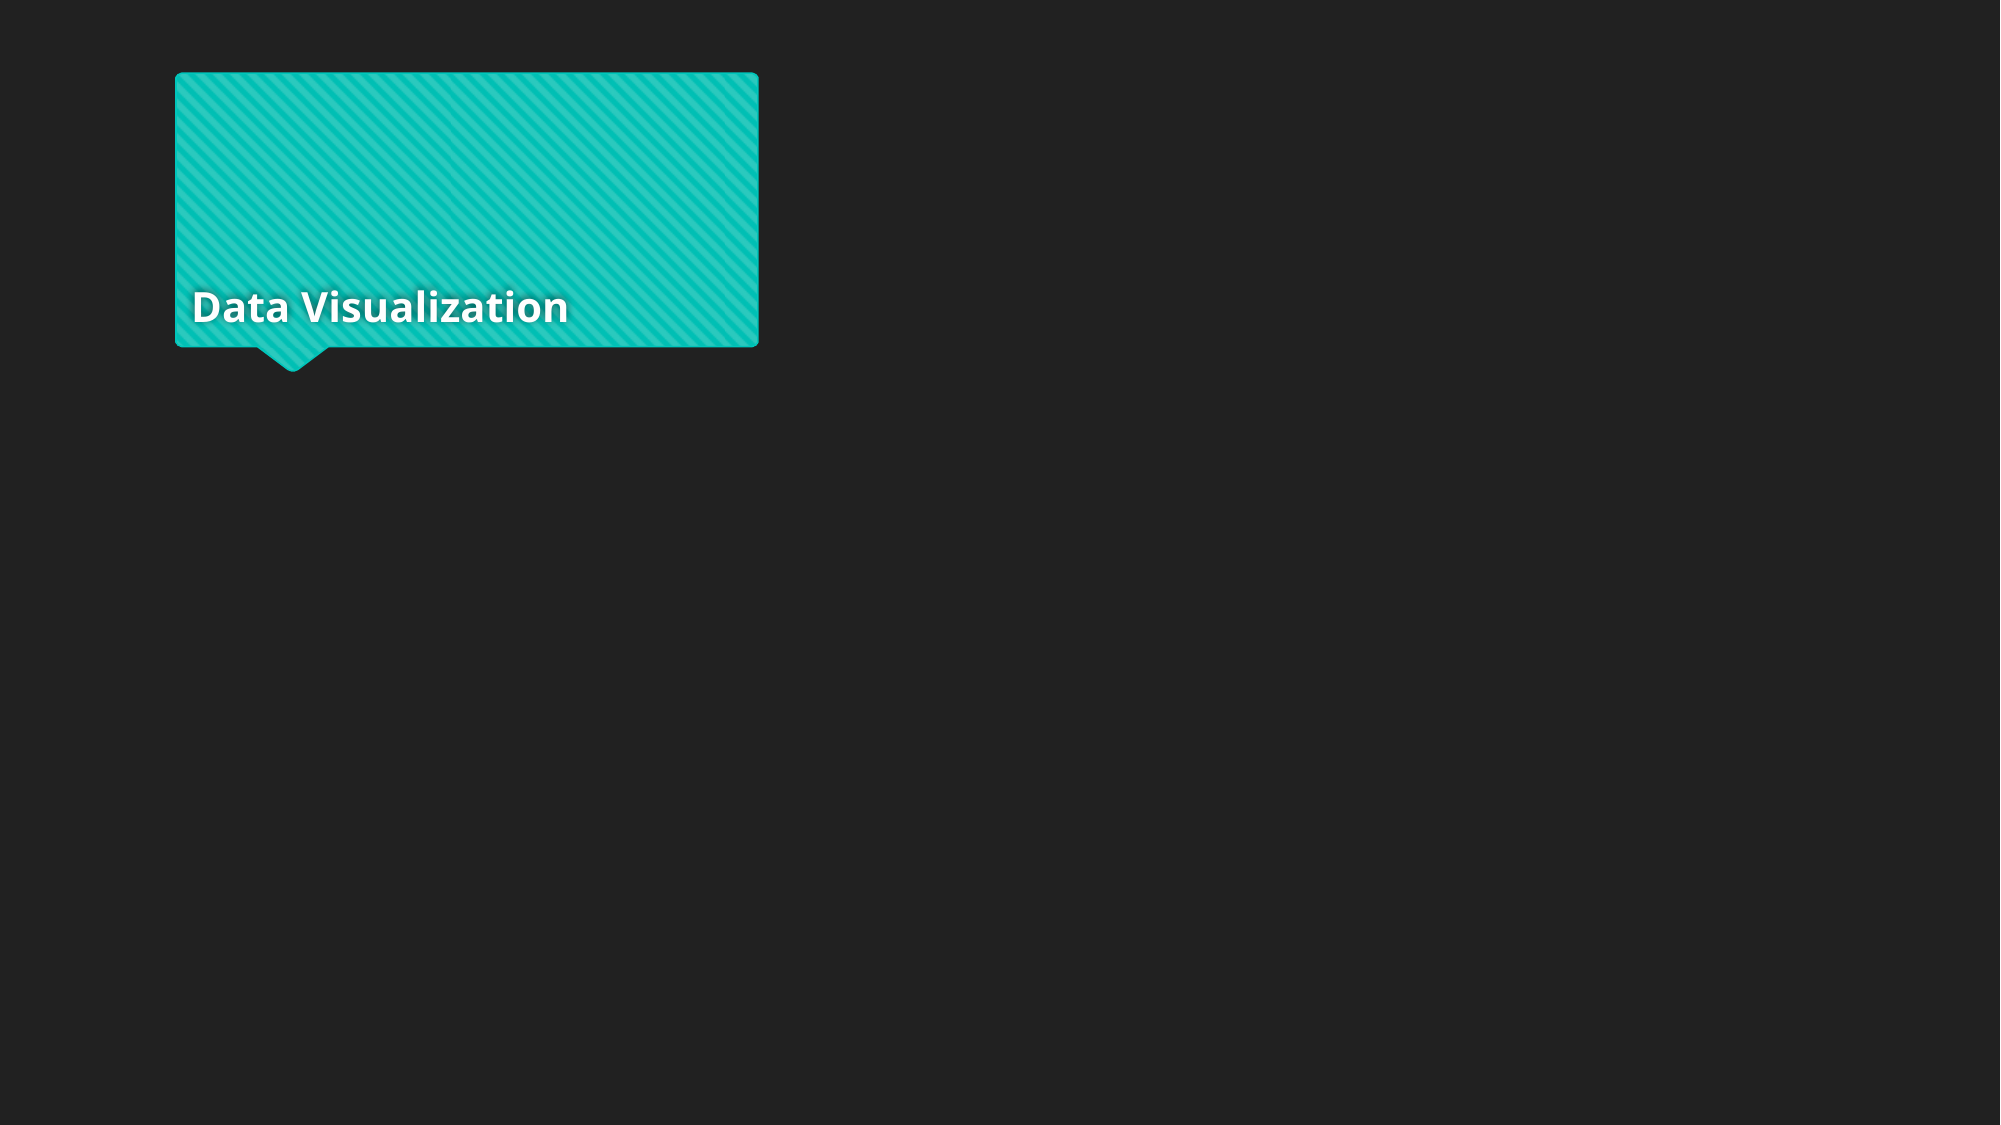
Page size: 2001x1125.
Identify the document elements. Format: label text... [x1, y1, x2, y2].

title Data Visualization [176, 73, 758, 339]
